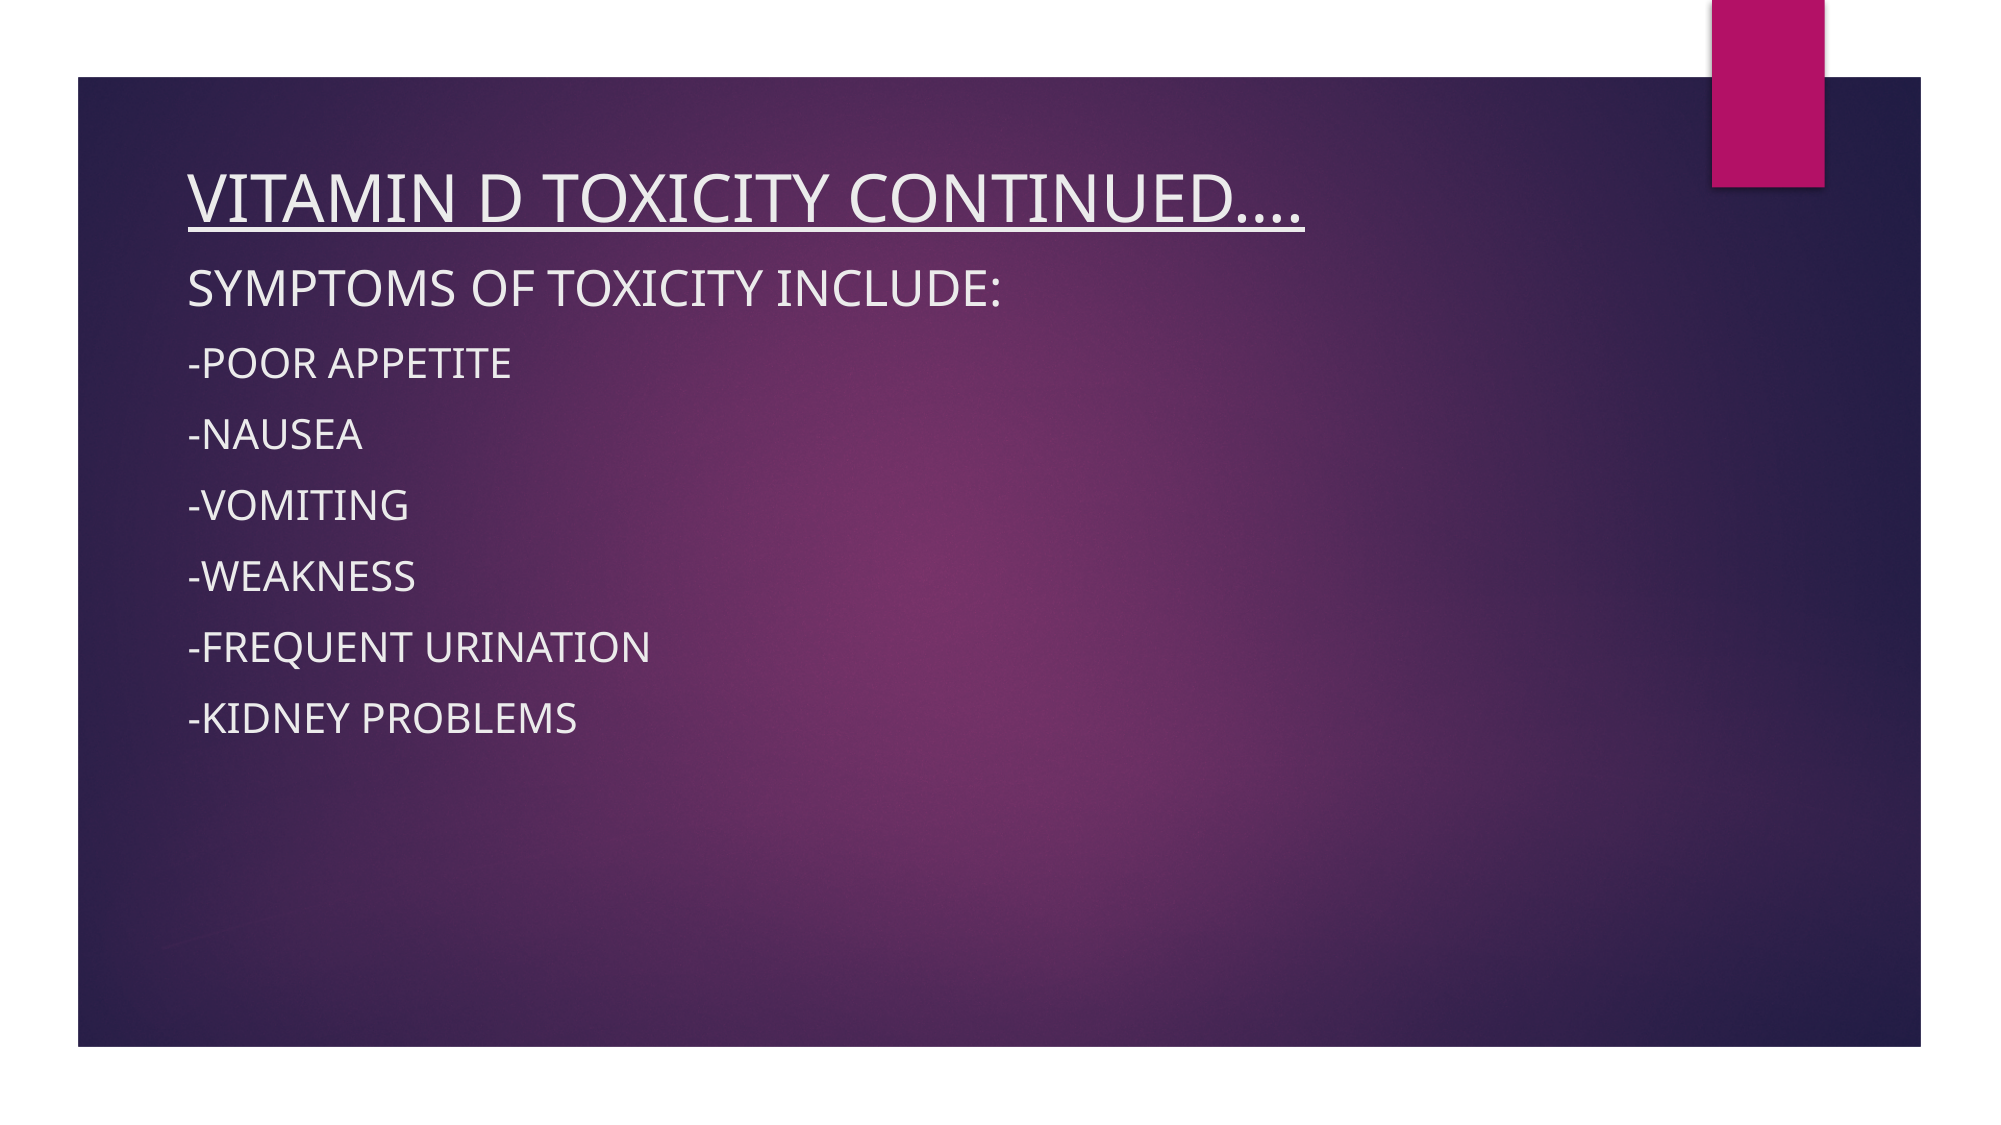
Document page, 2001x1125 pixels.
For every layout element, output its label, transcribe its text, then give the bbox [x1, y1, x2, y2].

subtitle Vitamin d toxicity continued…. Symptoms of toxicity include: -poor appetite -nausea -vomiting -weakness -frequent urination -kidney problems [172, 148, 1621, 833]
title [210, 118, 1659, 290]
